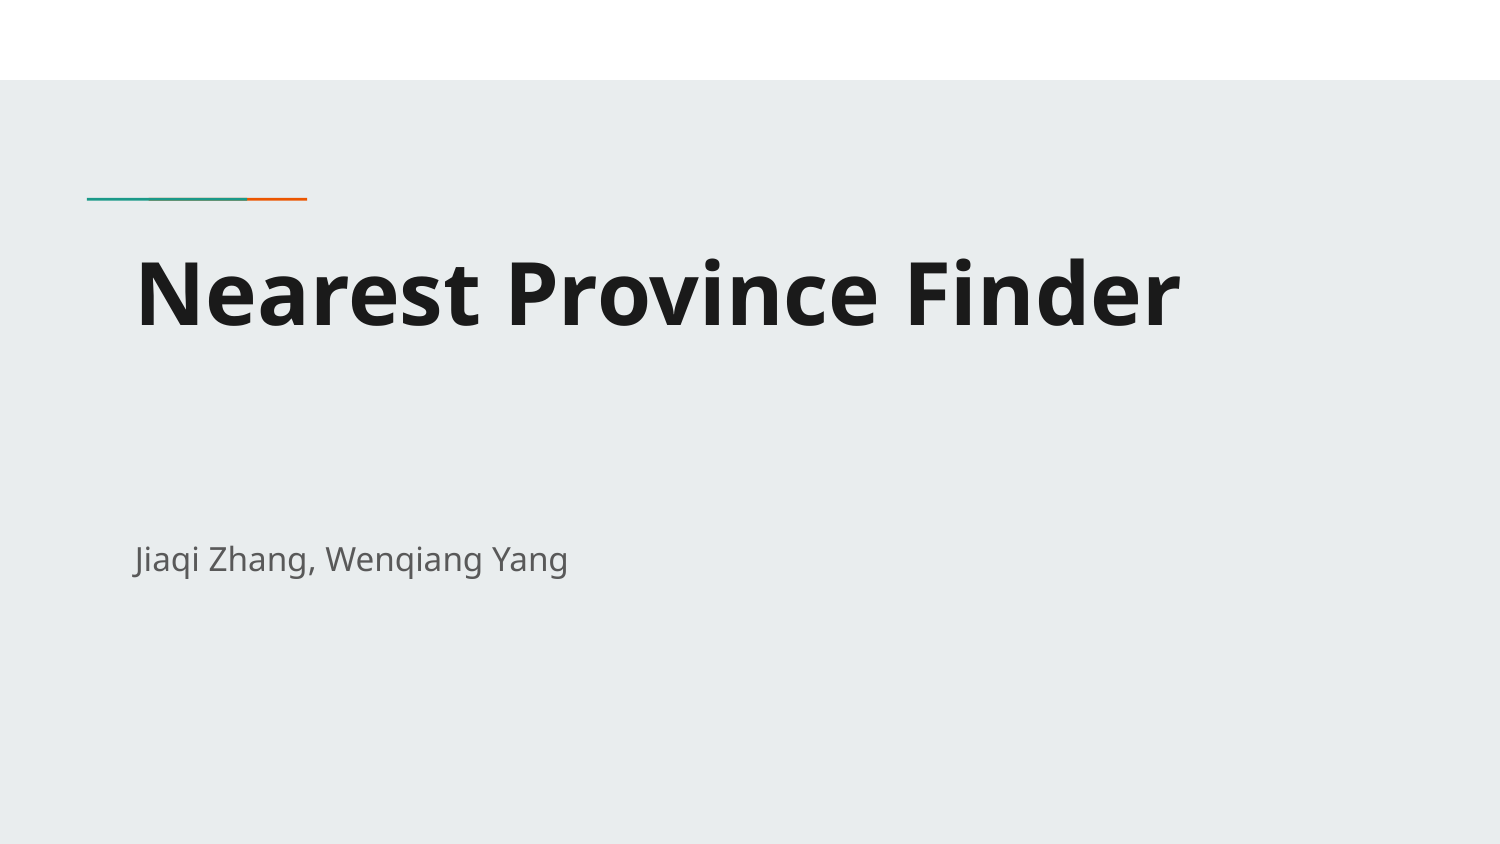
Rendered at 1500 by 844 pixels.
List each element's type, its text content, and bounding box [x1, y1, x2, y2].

subtitle Jiaqi Zhang, Wenqiang Yang [119, 520, 1381, 610]
title Nearest Province Finder [119, 216, 1381, 490]
